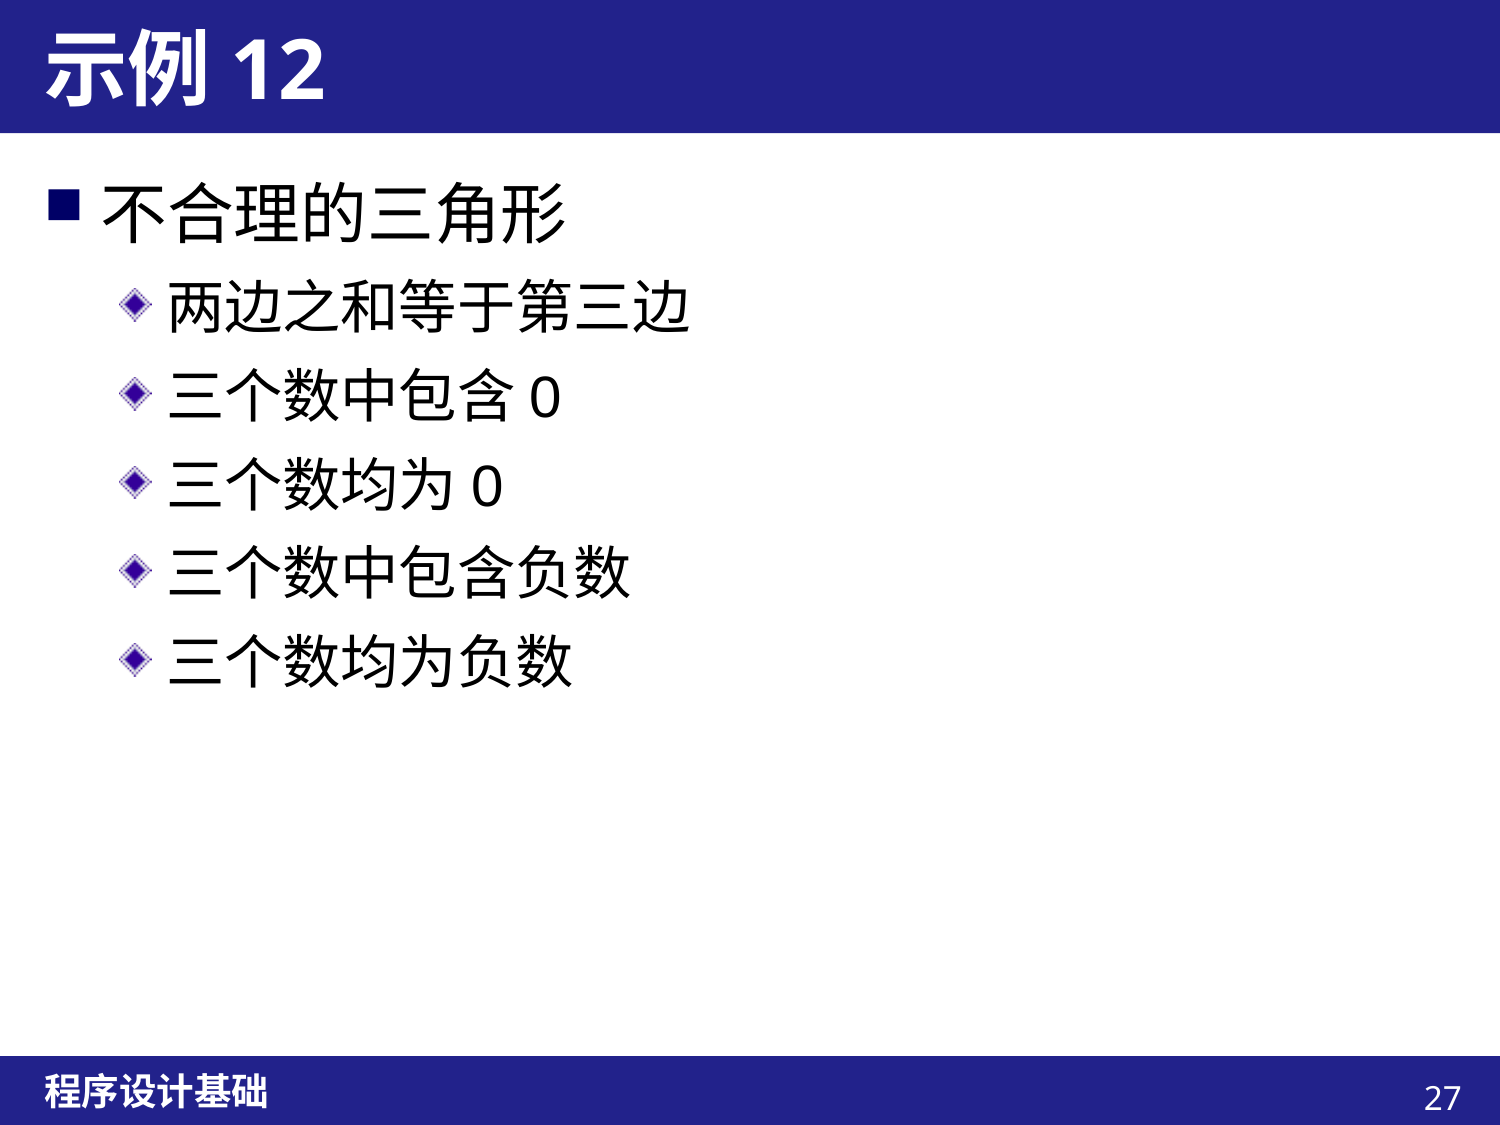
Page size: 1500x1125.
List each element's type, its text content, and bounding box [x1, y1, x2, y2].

title 示例12 [29, 0, 1469, 134]
picture [119, 554, 152, 588]
picture [119, 643, 152, 677]
picture [119, 377, 152, 411]
picture [119, 288, 152, 322]
list 不合理的三角形 两边之和等于第三边 三个数中包含0 三个数均为0 三个数中包含负数 三个数均为负数 [29, 156, 1469, 1034]
picture [119, 466, 152, 499]
